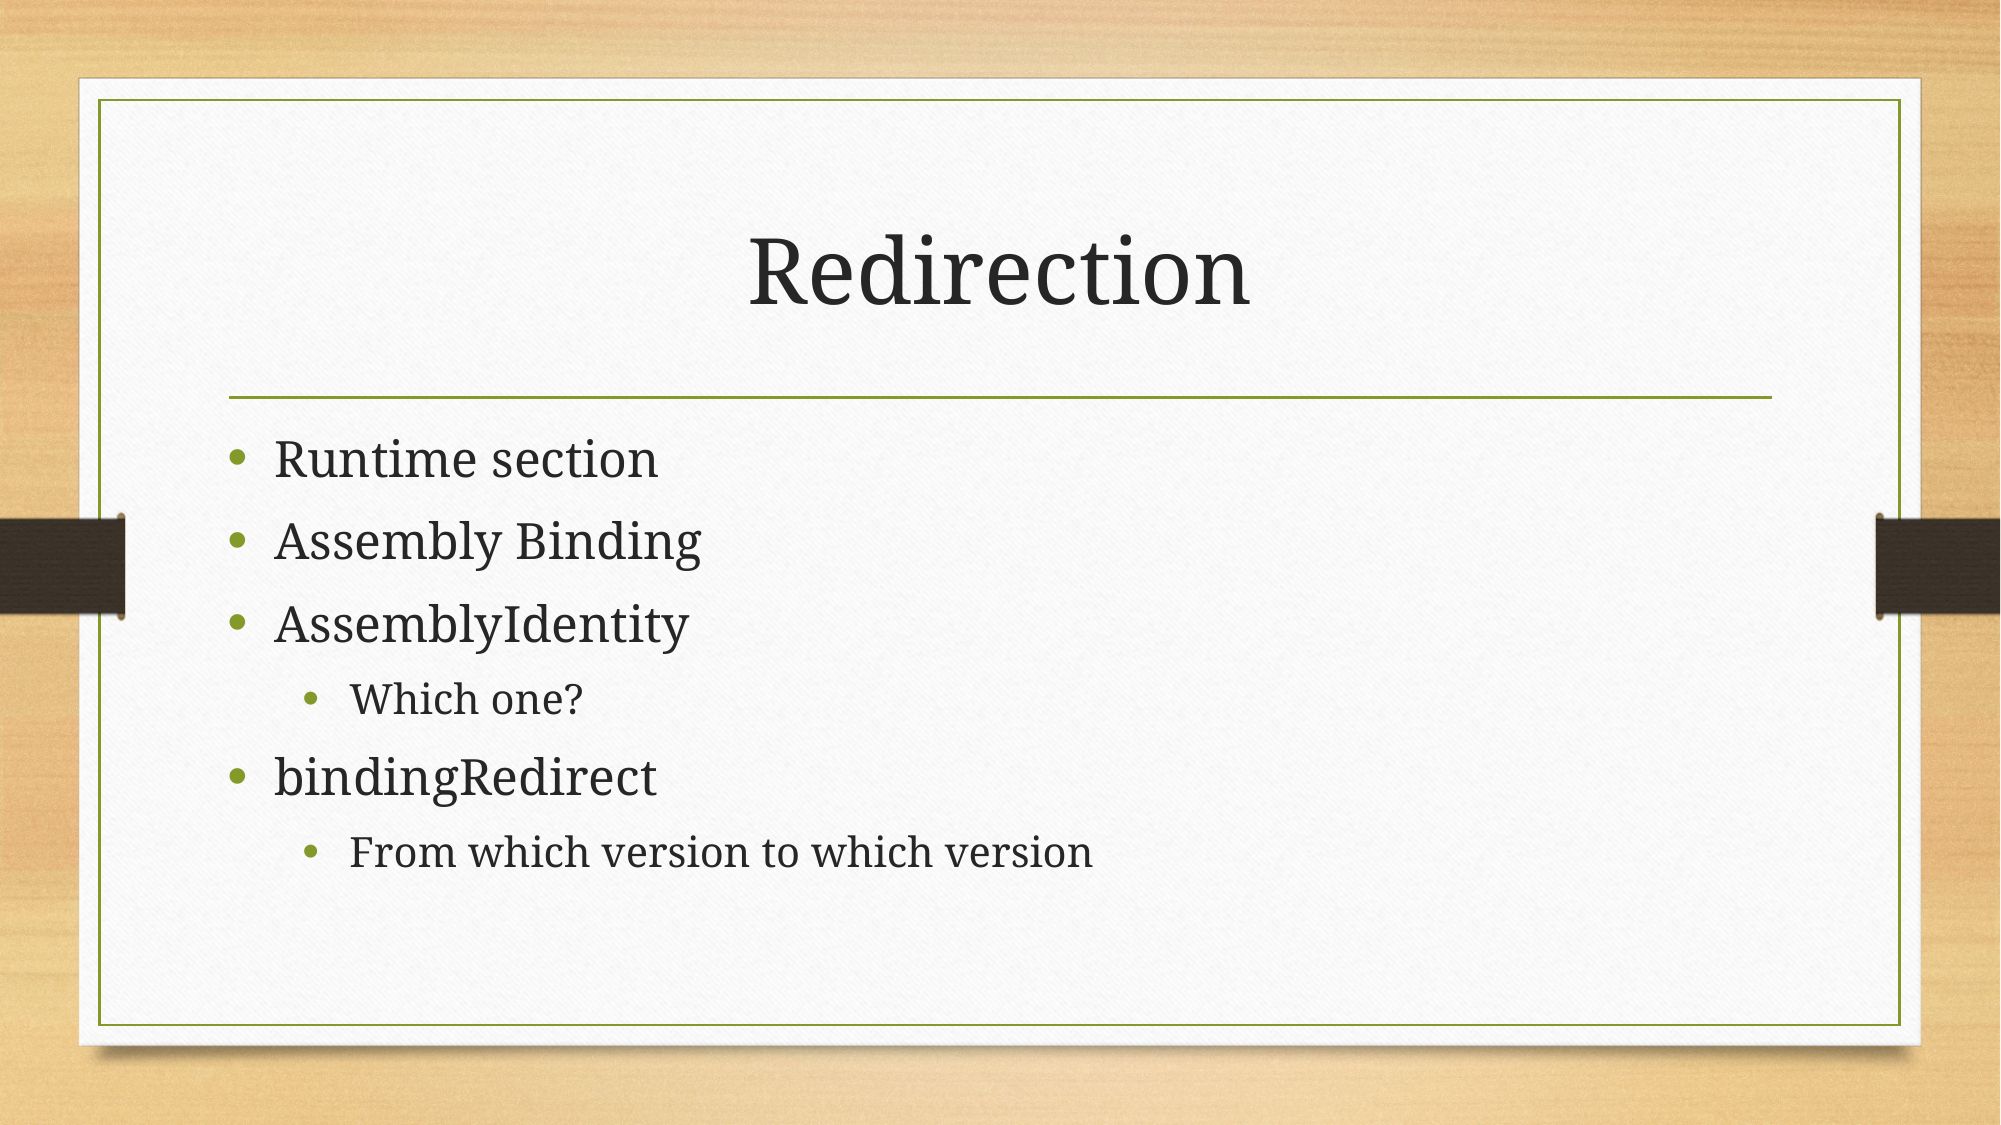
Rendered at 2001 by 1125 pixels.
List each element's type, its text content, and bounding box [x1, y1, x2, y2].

picture [0, 0, 2001, 1125]
list Runtime section Assembly Binding AssemblyIdentity Which one? bindingRedirect From which version to which version [212, 419, 1788, 964]
title Redirection [212, 161, 1788, 375]
